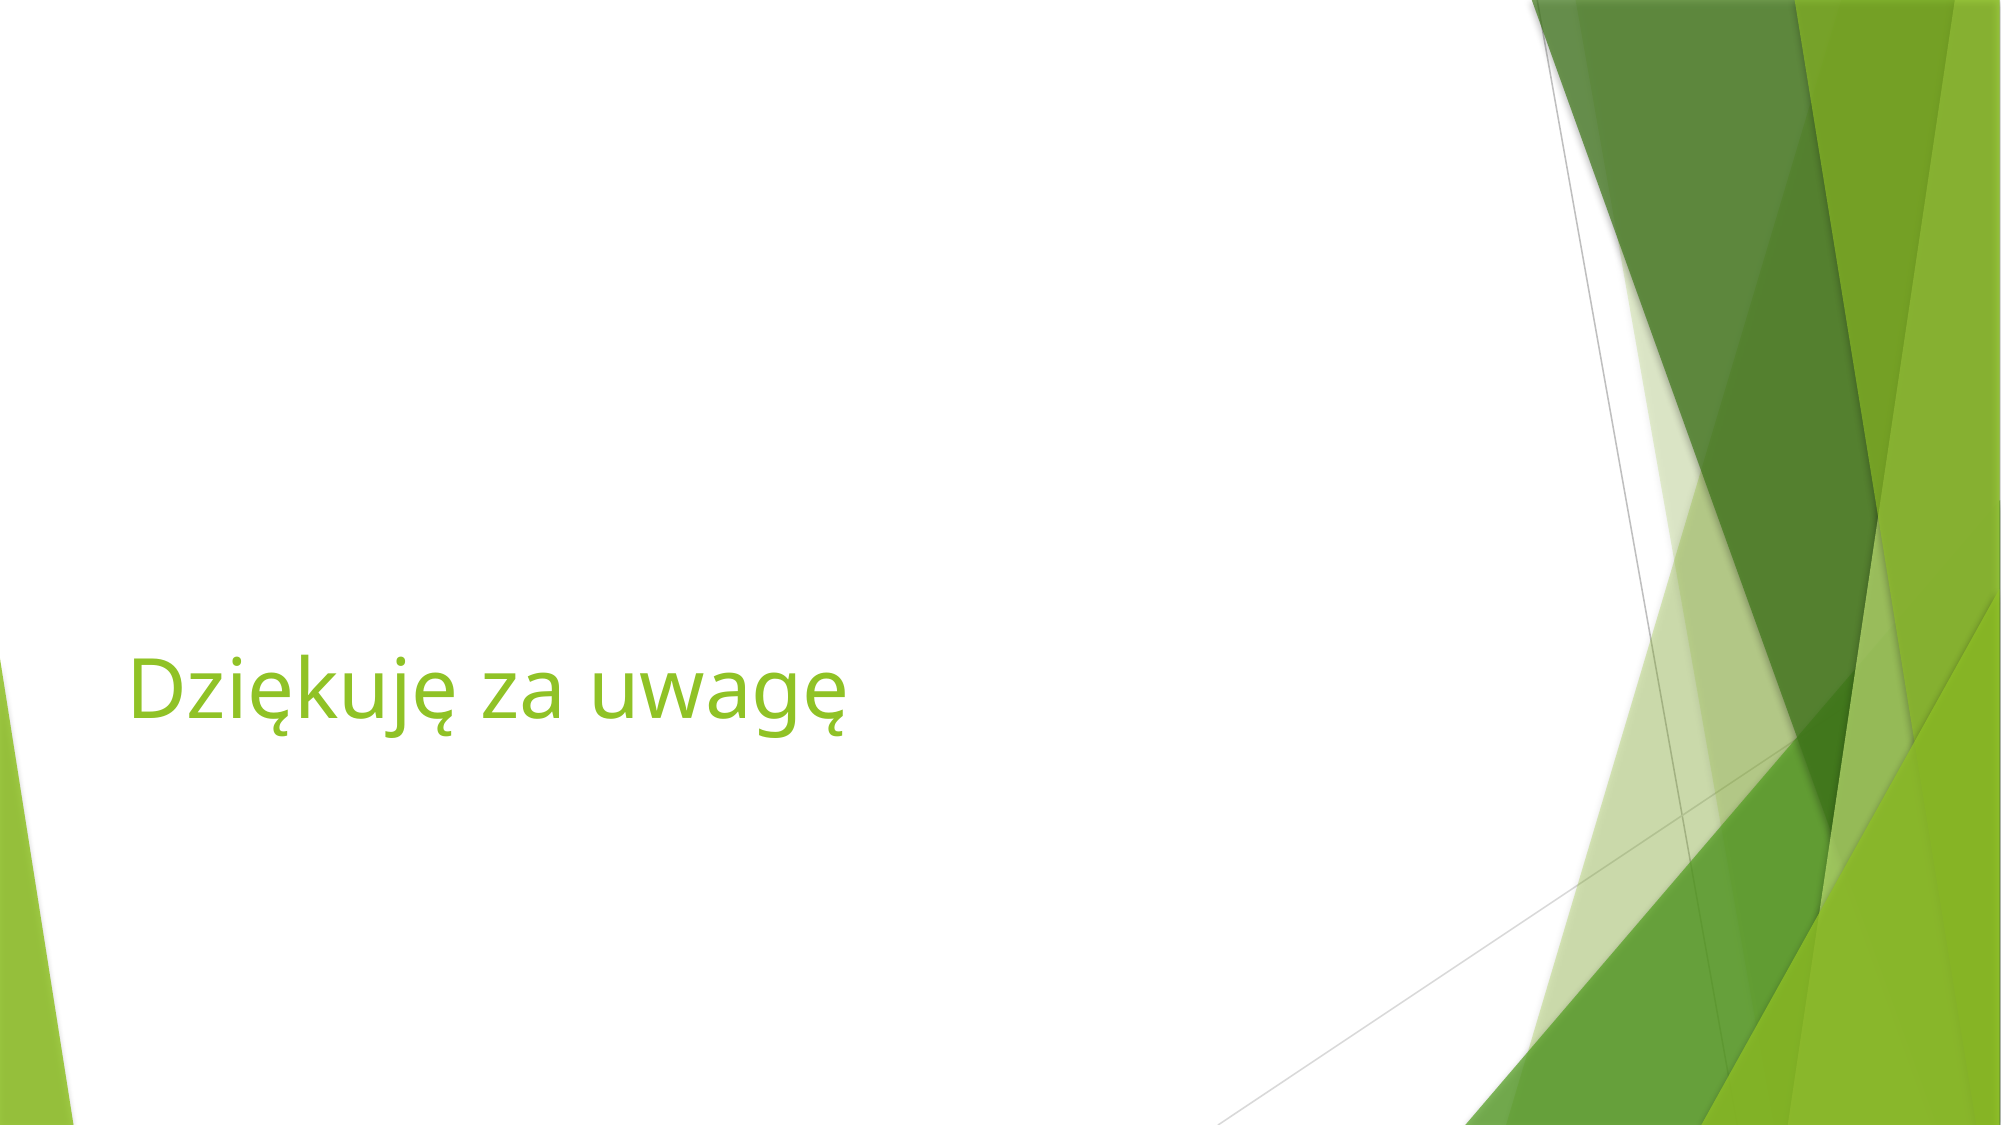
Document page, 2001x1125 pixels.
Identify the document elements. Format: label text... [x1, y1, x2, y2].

title Dziękuję za uwagę [111, 443, 1522, 743]
